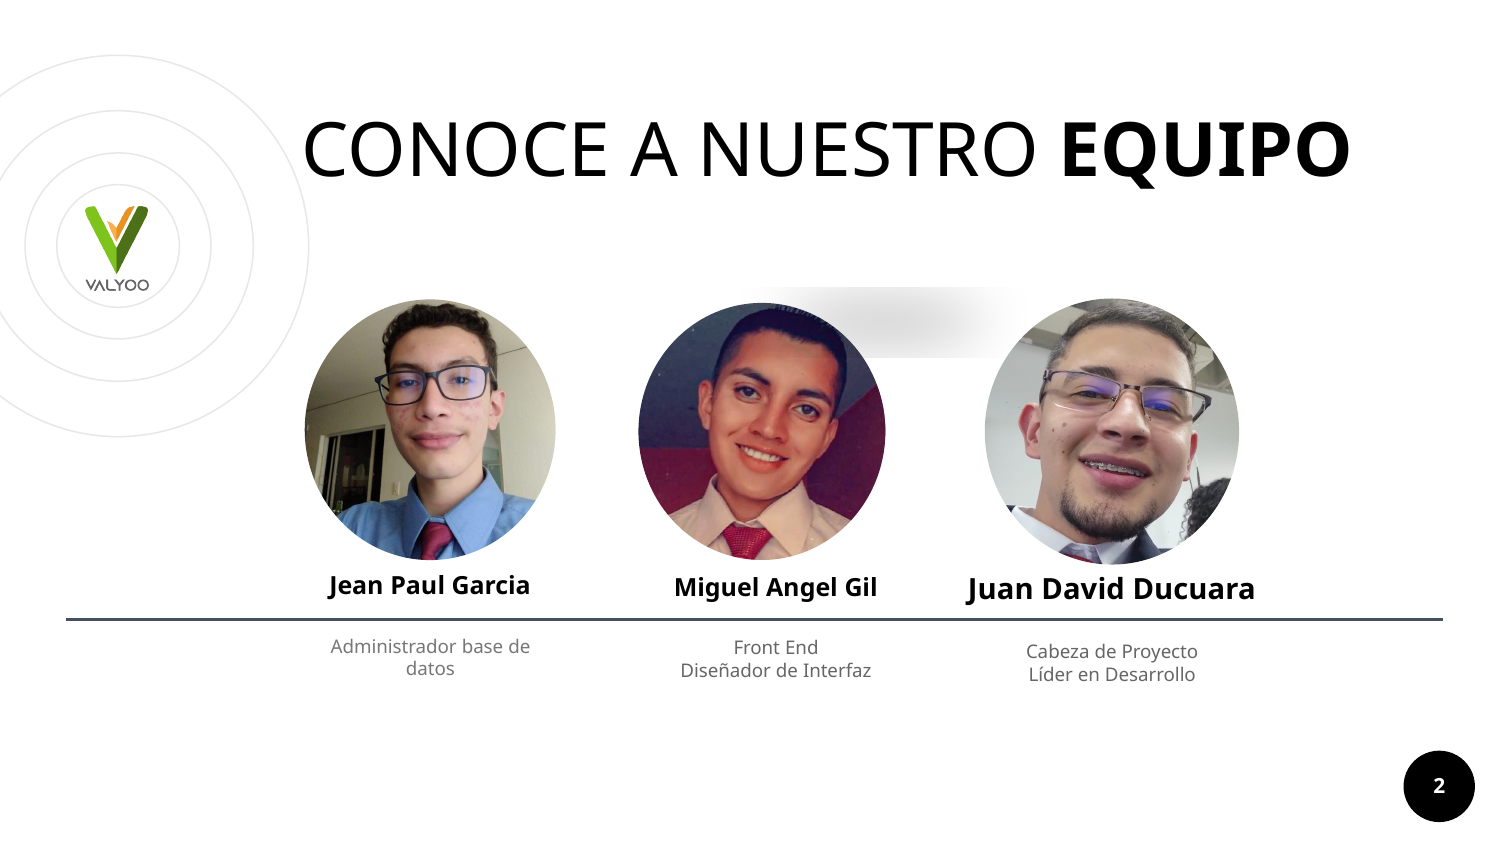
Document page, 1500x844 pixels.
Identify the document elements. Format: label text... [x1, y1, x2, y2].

picture [304, 299, 556, 561]
picture [638, 302, 886, 561]
picture [984, 298, 1240, 565]
text_box Miguel Angel Gil Front End Diseñador de Interfaz [638, 628, 914, 692]
title CONOCE A NUESTRO EQUIPO [280, 94, 1375, 207]
text_box Juan David Ducuara Cabeza de Proyecto Líder en Desarrollo [940, 628, 1284, 706]
picture [85, 206, 149, 291]
text_box Jean Paul Garcia Administrador base de datos [308, 628, 553, 692]
slide_number 2 [1403, 750, 1475, 823]
text_box Miguel Angel Gil Front End Diseñador de Interfaz [638, 571, 914, 618]
text_box Jean Paul Garcia Administrador base de datos [308, 569, 553, 618]
text_box Juan David Ducuara Cabeza de Proyecto Líder en Desarrollo [940, 570, 1284, 618]
